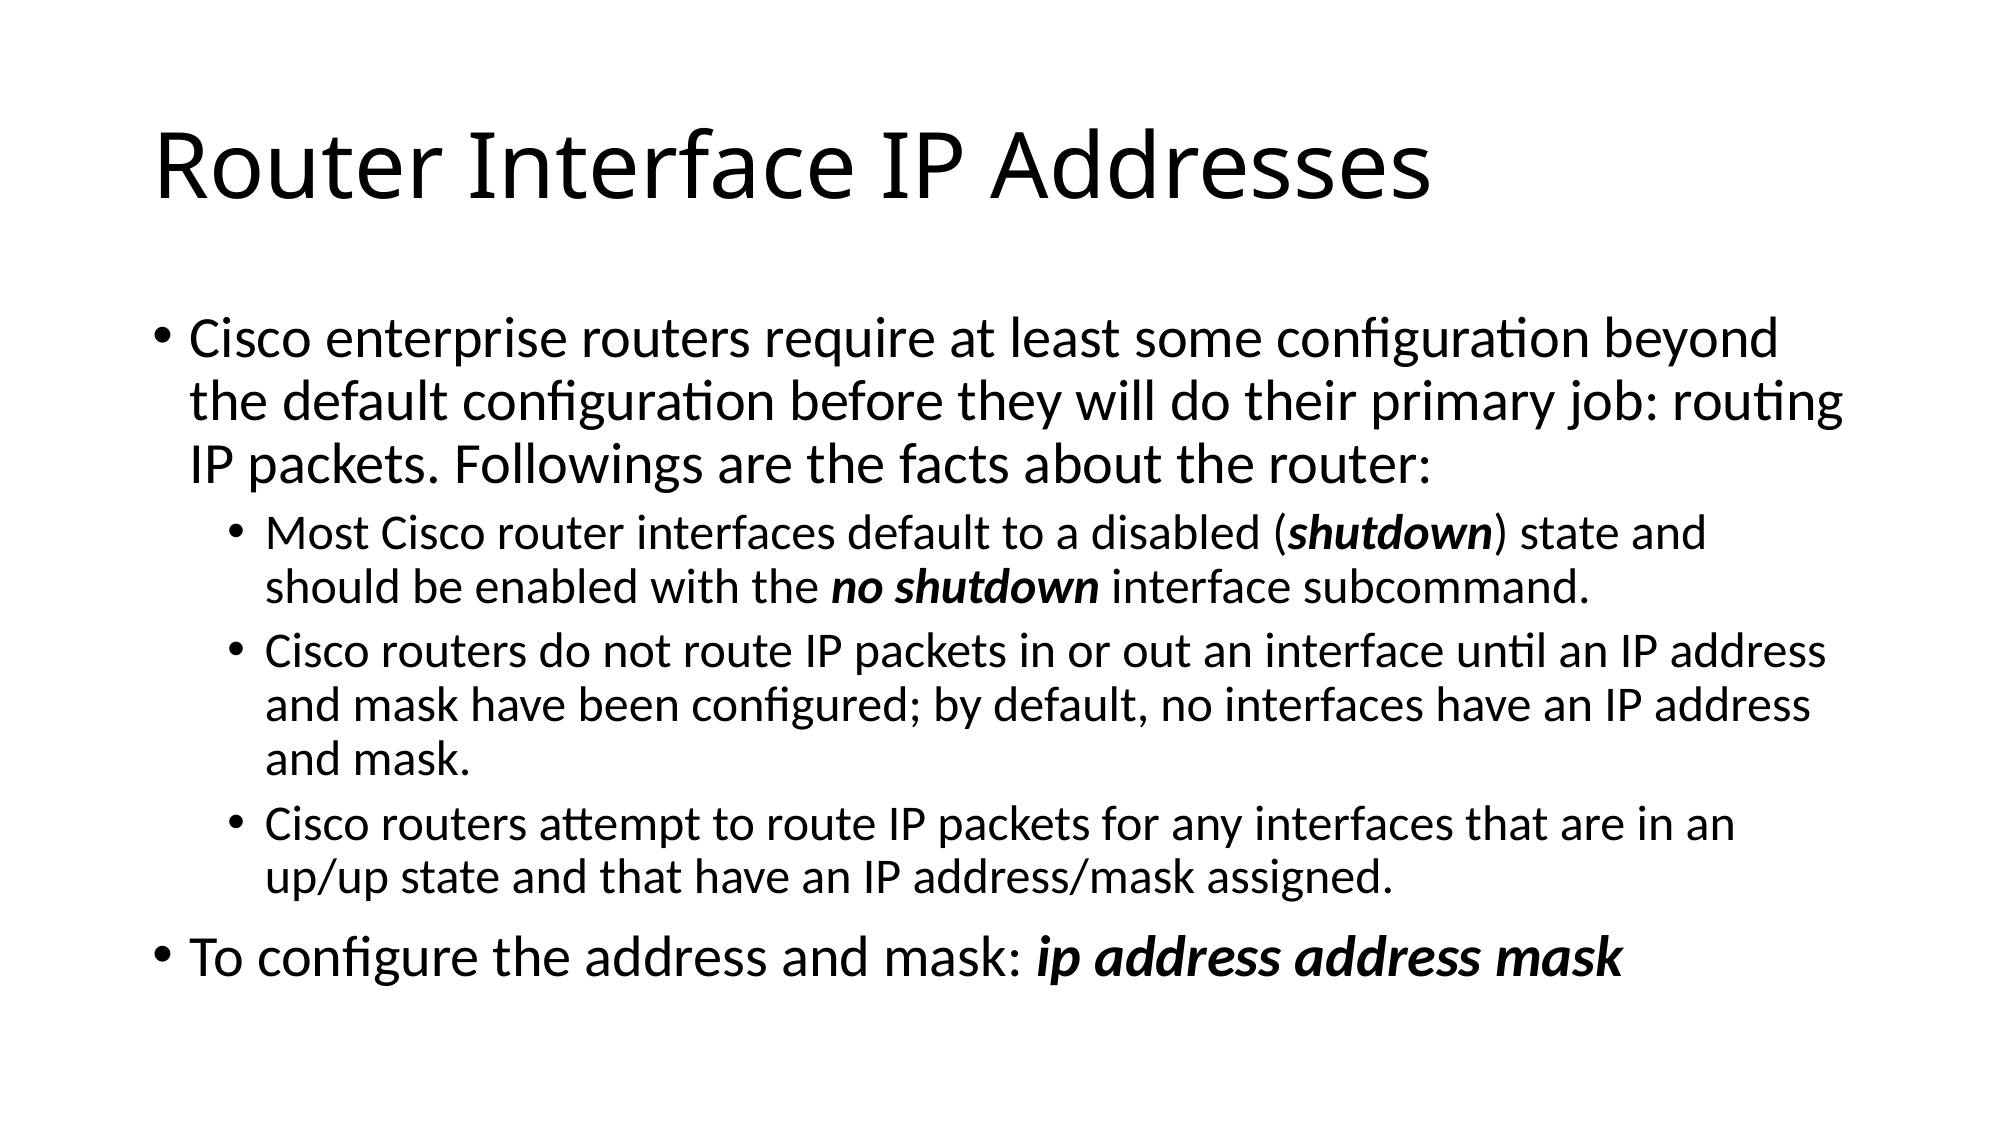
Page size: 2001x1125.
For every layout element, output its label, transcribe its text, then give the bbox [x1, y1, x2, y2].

title Router Interface IP Addresses [137, 59, 1863, 278]
list Cisco enterprise routers require at least some configuration beyond the default configuration before they will do their primary job: routing IP packets. Followings are the facts about the router: Most Cisco router interfaces default to a disabled (shutdown) state and should be enabled with the no shutdown interface subcommand. Cisco routers do not route IP packets in or out an interface until an IP address and mask have been configured; by default, no interfaces have an IP address and mask. Cisco routers attempt to route IP packets for any interfaces that are in an up/up state and that have an IP address/mask assigned. To configure the address and mask: ip address address mask [137, 299, 1863, 1014]
